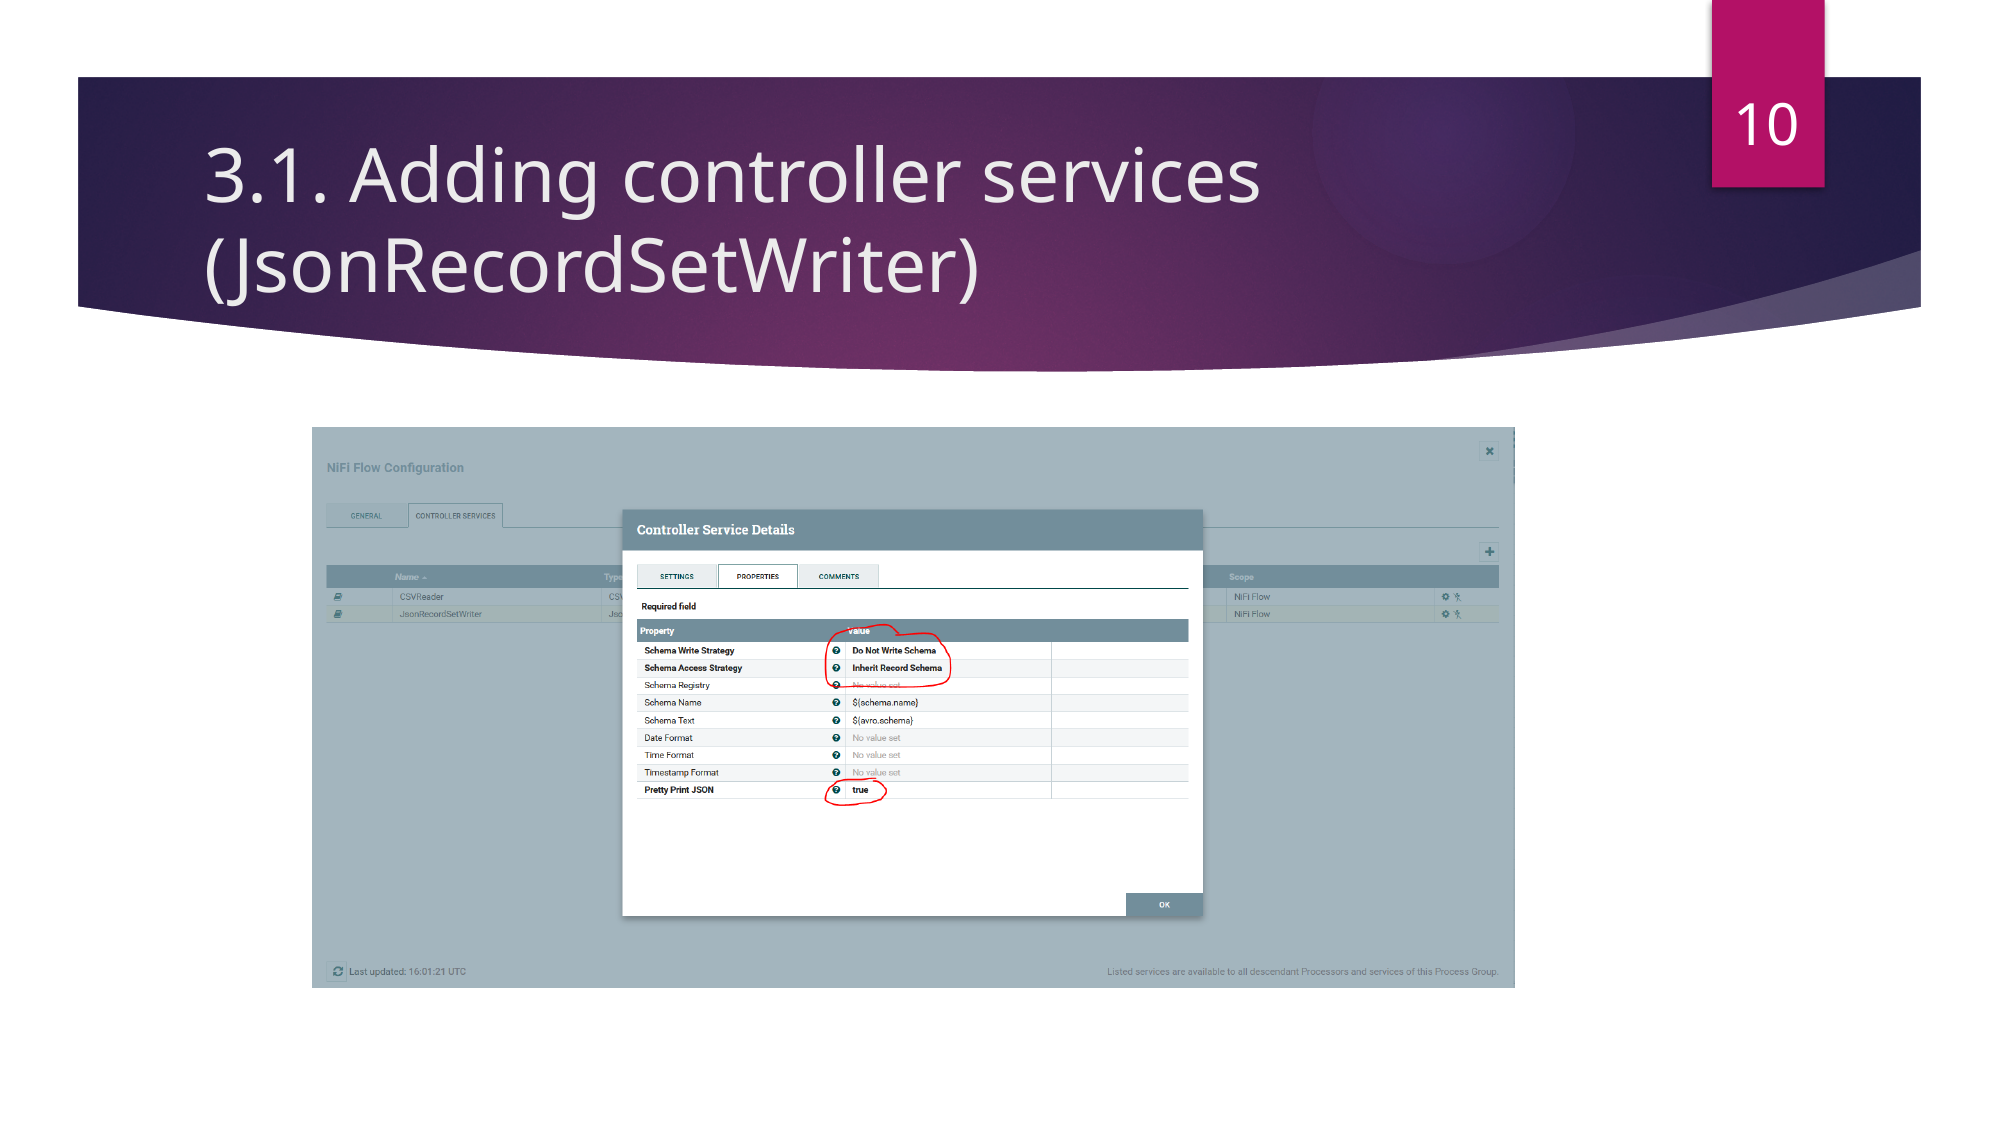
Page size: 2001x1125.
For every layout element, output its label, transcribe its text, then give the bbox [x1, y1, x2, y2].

slide_number 10 [1698, 48, 1836, 175]
title 3.1. Adding controller services (JsonRecordSetWriter) [189, 159, 1627, 276]
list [312, 426, 1515, 988]
